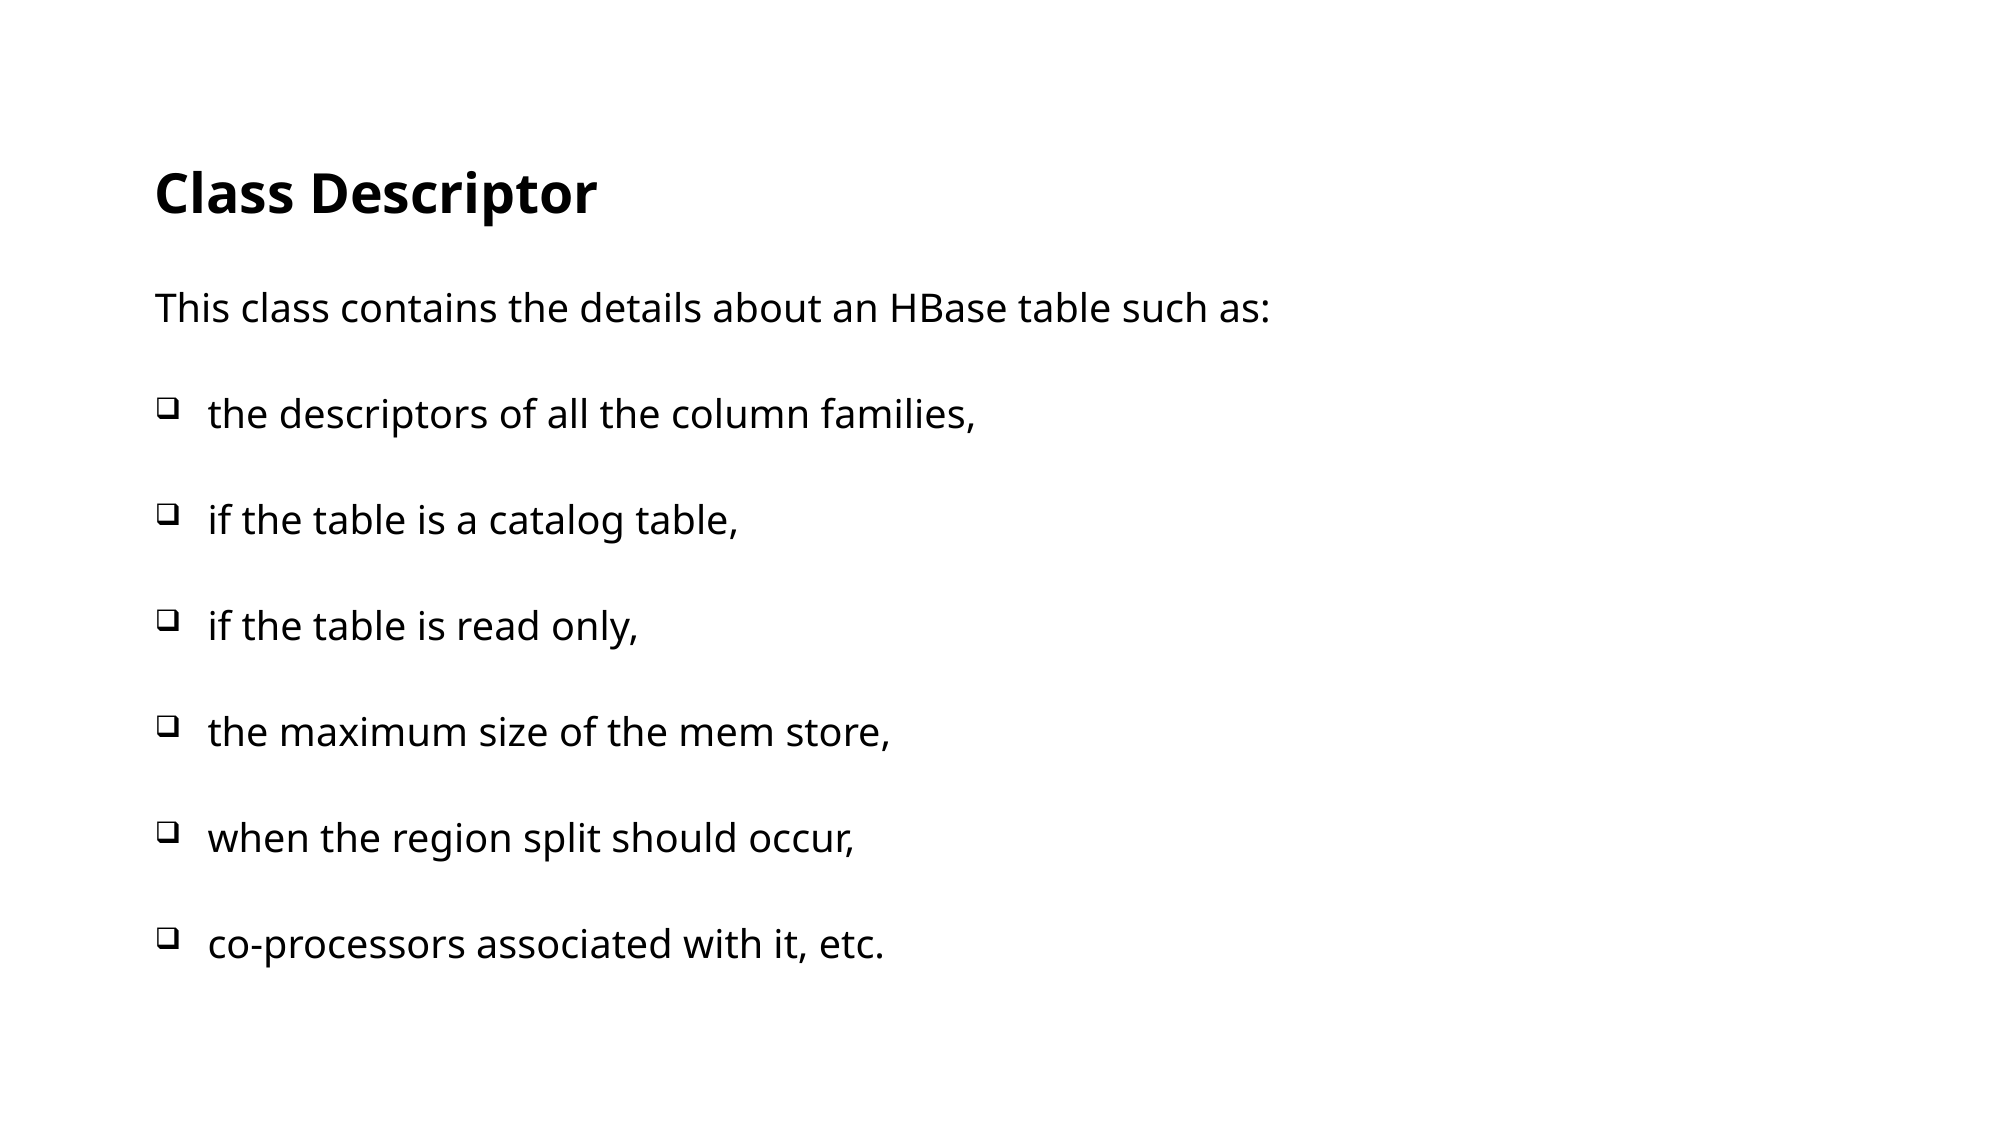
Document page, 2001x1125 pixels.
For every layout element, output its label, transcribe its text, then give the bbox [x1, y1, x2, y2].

list Class Descriptor This class contains the details about an HBase table such as: the descriptors of all the column families, if the table is a catalog table, if the table is read only, the maximum size of the mem store, when the region split should occur, co-processors associated with it, etc. [145, 145, 1854, 979]
